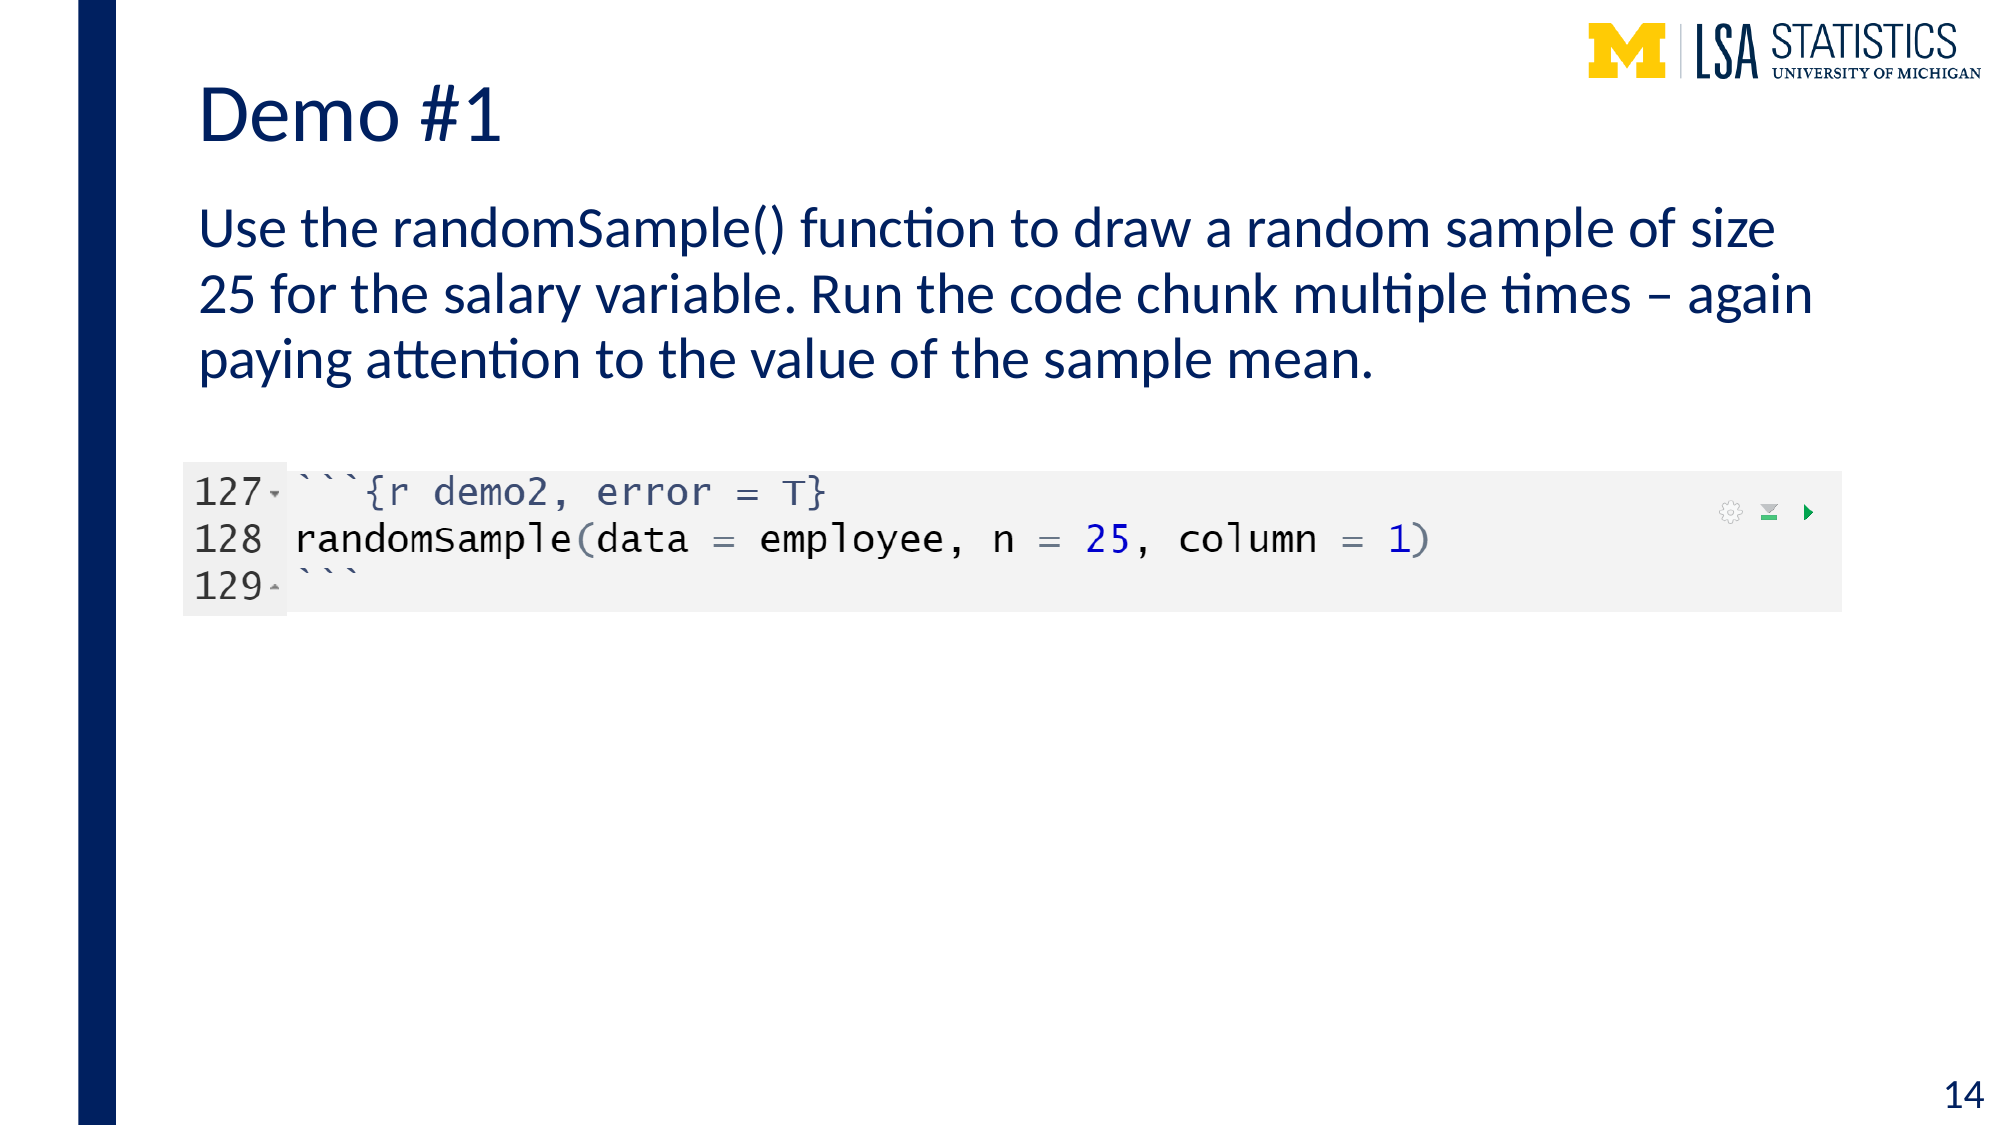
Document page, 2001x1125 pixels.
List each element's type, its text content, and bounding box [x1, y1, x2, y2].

picture [183, 462, 1842, 616]
list Use the randomSample() function to draw a random sample of size 25 for the salary variable. Run the code chunk multiple times – again paying attention to the value of the sample mean. [183, 187, 1864, 1045]
picture [1578, 0, 2000, 90]
slide_number 14 [1738, 1058, 2000, 1125]
title Demo #1 [183, 63, 1842, 186]
